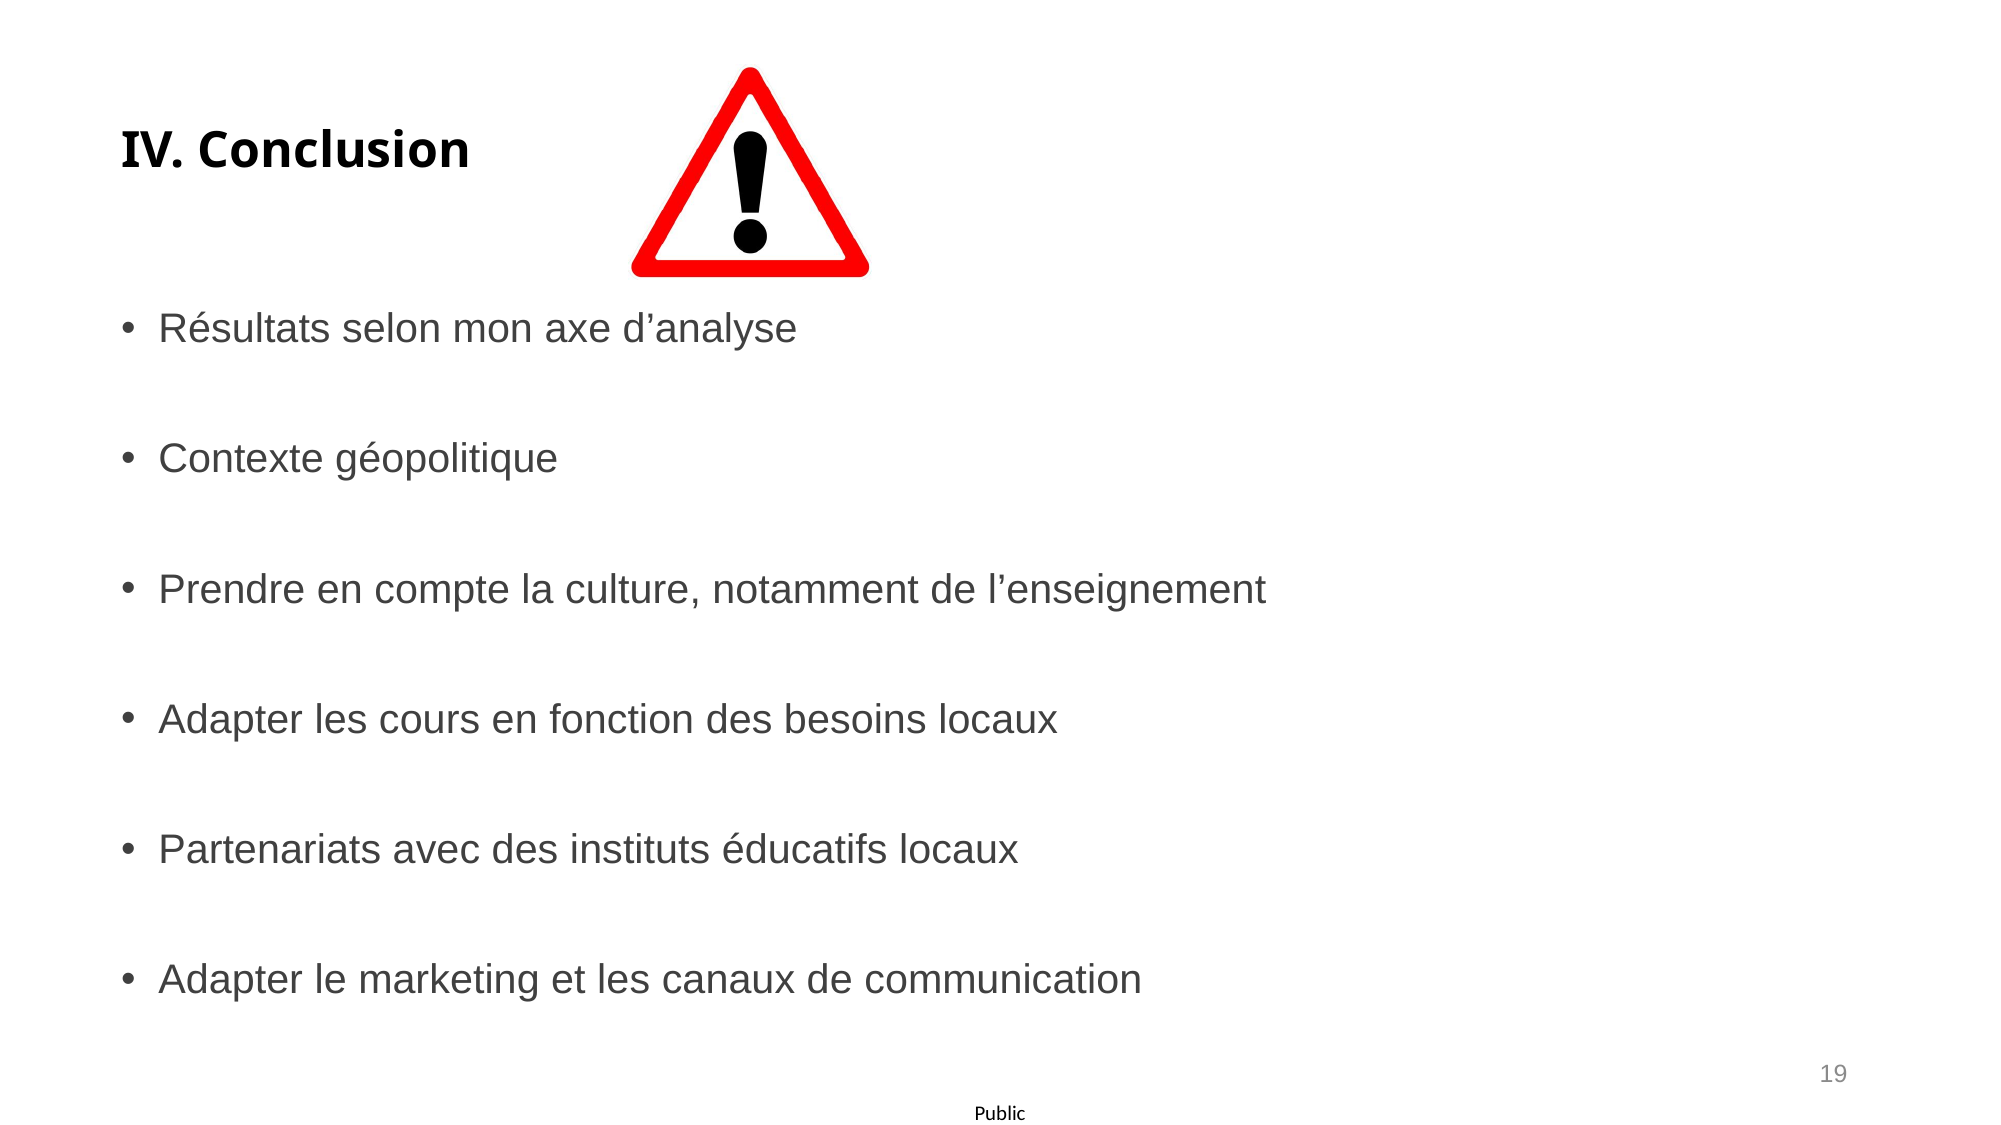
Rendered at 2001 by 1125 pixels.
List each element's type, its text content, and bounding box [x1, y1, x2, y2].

title IV. Conclusion [106, 42, 1832, 260]
picture [628, 64, 872, 280]
list Résultats selon mon axe d’analyse Contexte géopolitique Prendre en compte la culture, notamment de l’enseignement Adapter les cours en fonction des besoins locaux Partenariats avec des instituts éducatifs locaux Adapter le marketing et les canaux de communication [106, 299, 1832, 1014]
slide_number 19 [1412, 1042, 1863, 1103]
